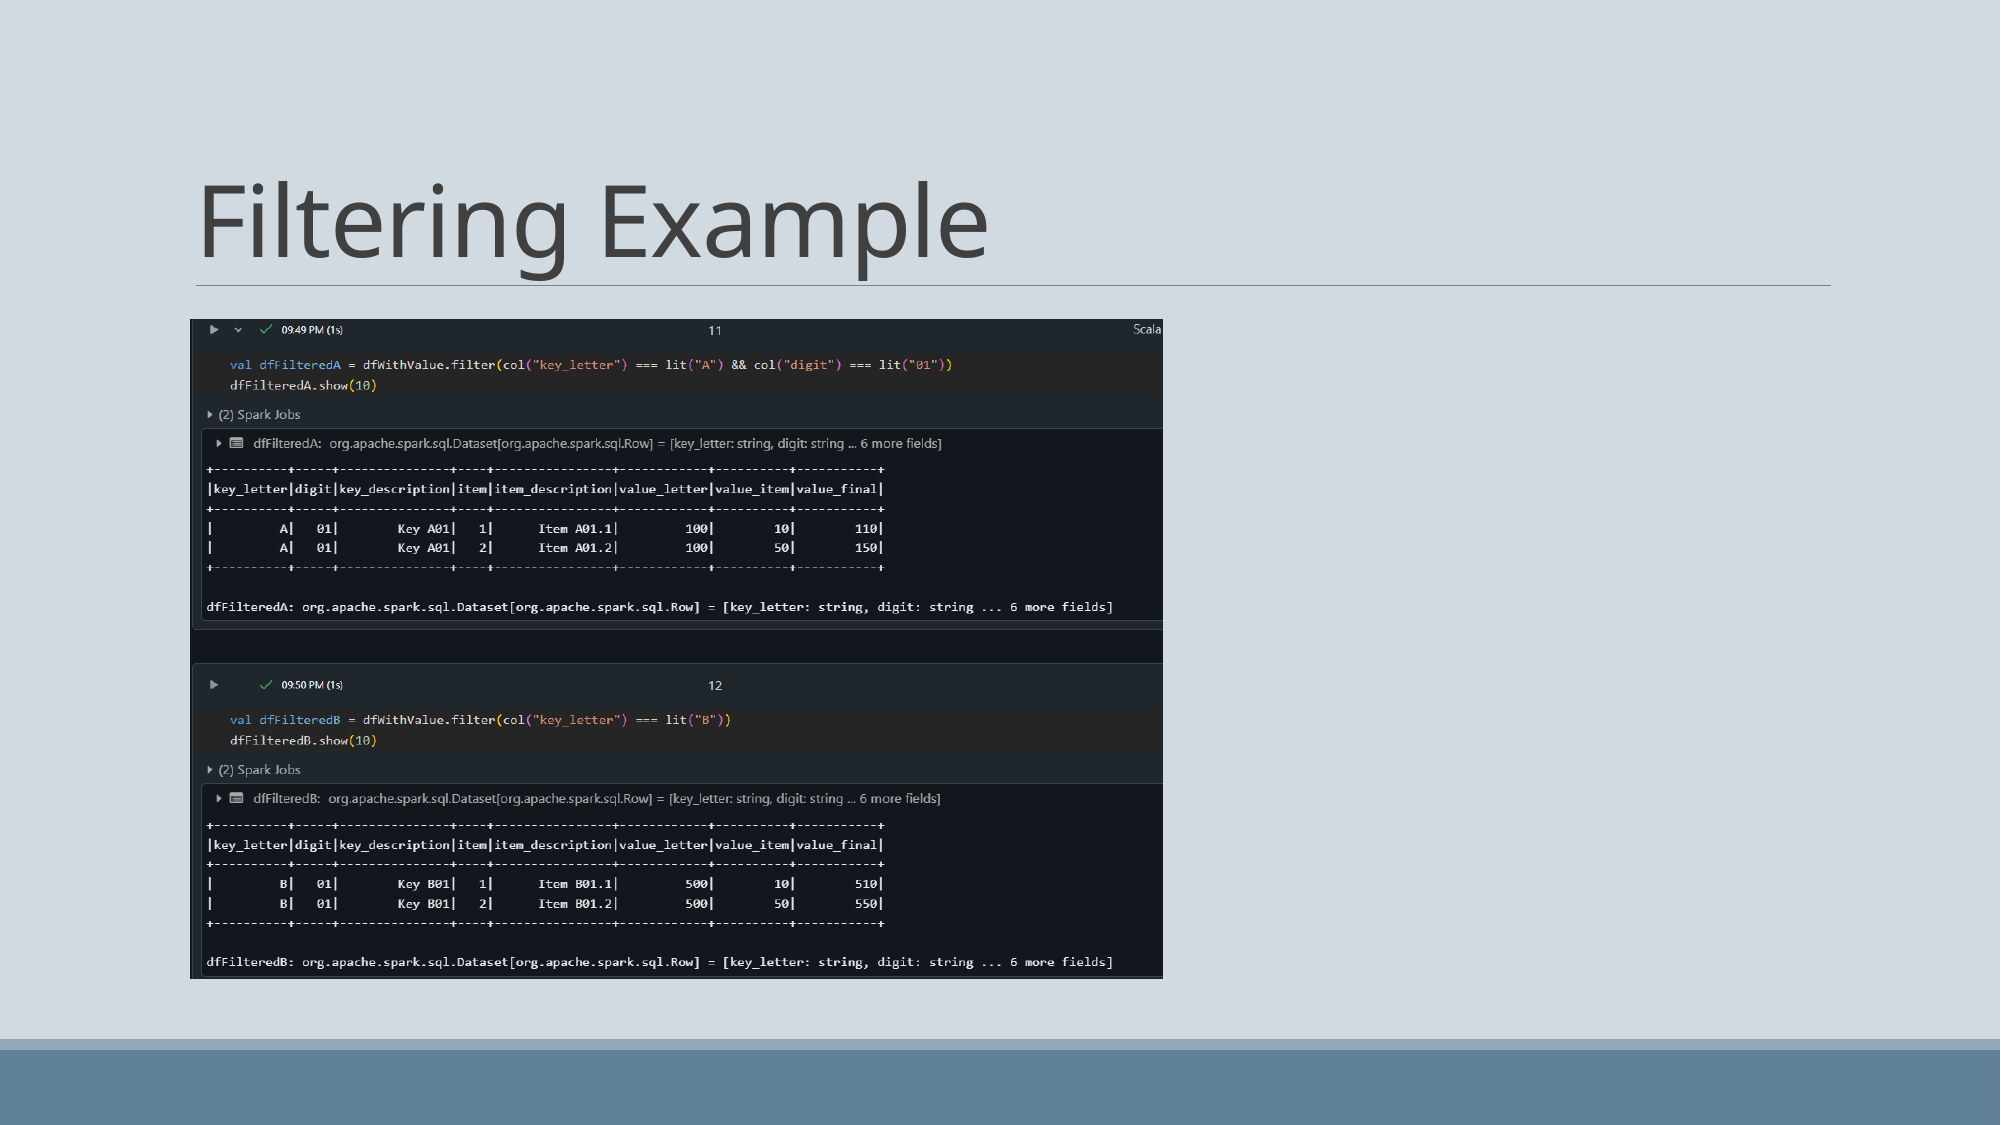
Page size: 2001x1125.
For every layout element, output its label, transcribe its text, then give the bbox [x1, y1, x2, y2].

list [190, 318, 1163, 980]
title Filtering Example [180, 47, 1830, 285]
